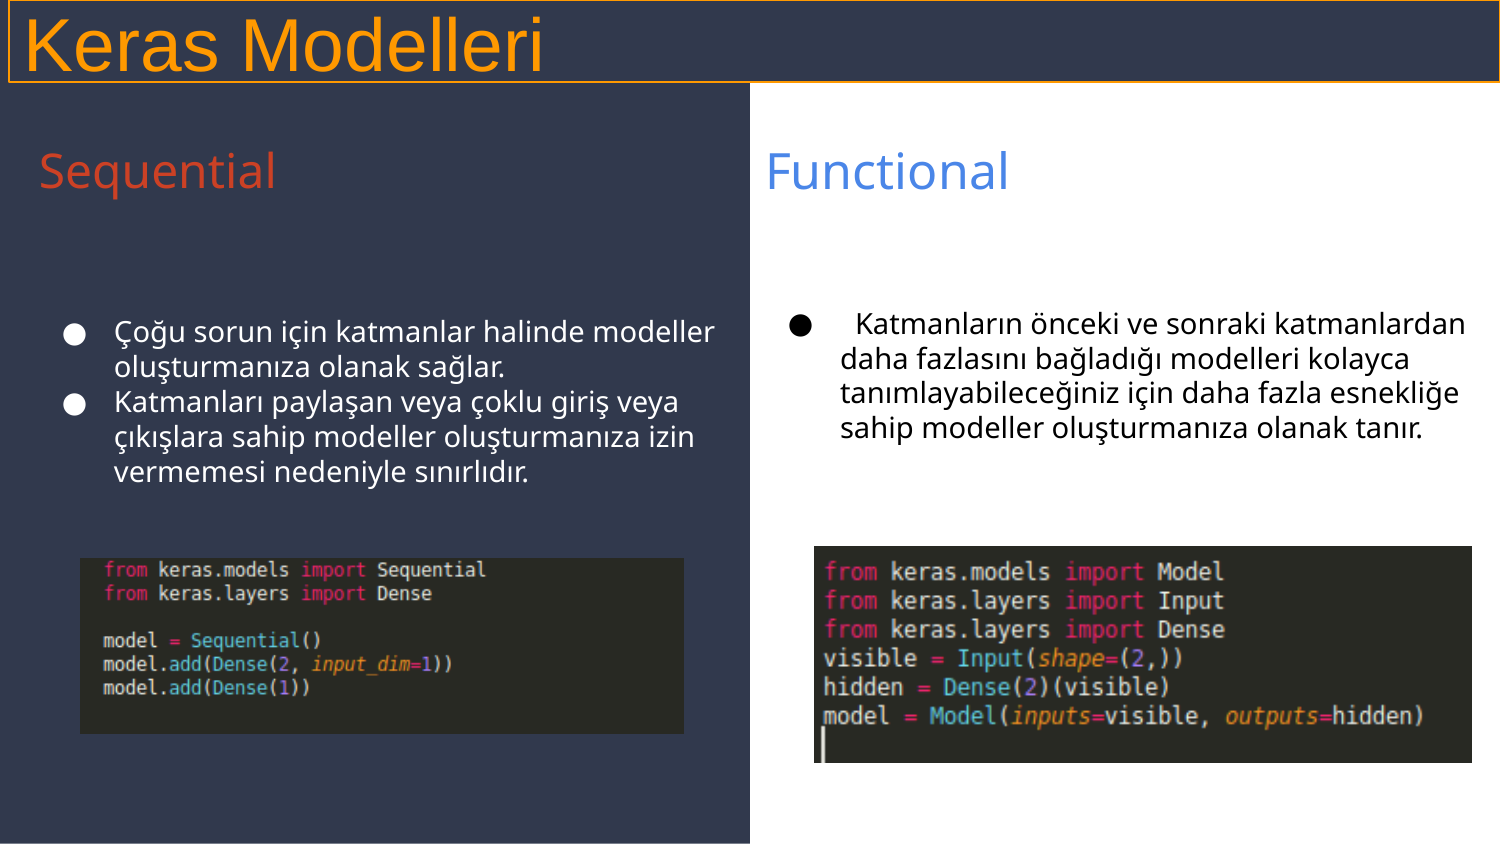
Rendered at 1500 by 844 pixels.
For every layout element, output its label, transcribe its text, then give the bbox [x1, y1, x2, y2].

text_box Keras Modelleri [8, 0, 1500, 83]
subtitle Sequential Çoğu sorun için katmanlar halinde modeller oluşturmanıza olanak sağlar. Katmanları paylaşan veya çoklu giriş veya çıkışlara sahip modeller oluşturmanıza izin vermemesi nedeniyle sınırlıdır. [23, 126, 750, 718]
picture [79, 558, 684, 735]
picture [813, 546, 1472, 763]
list Functional Katmanların önceki ve sonraki katmanlardan daha fazlasını bağladığı modelleri kolayca tanımlayabileceğiniz için daha fazla esnekliğe sahip modeller oluşturmanıza olanak tanır. [750, 125, 1500, 844]
